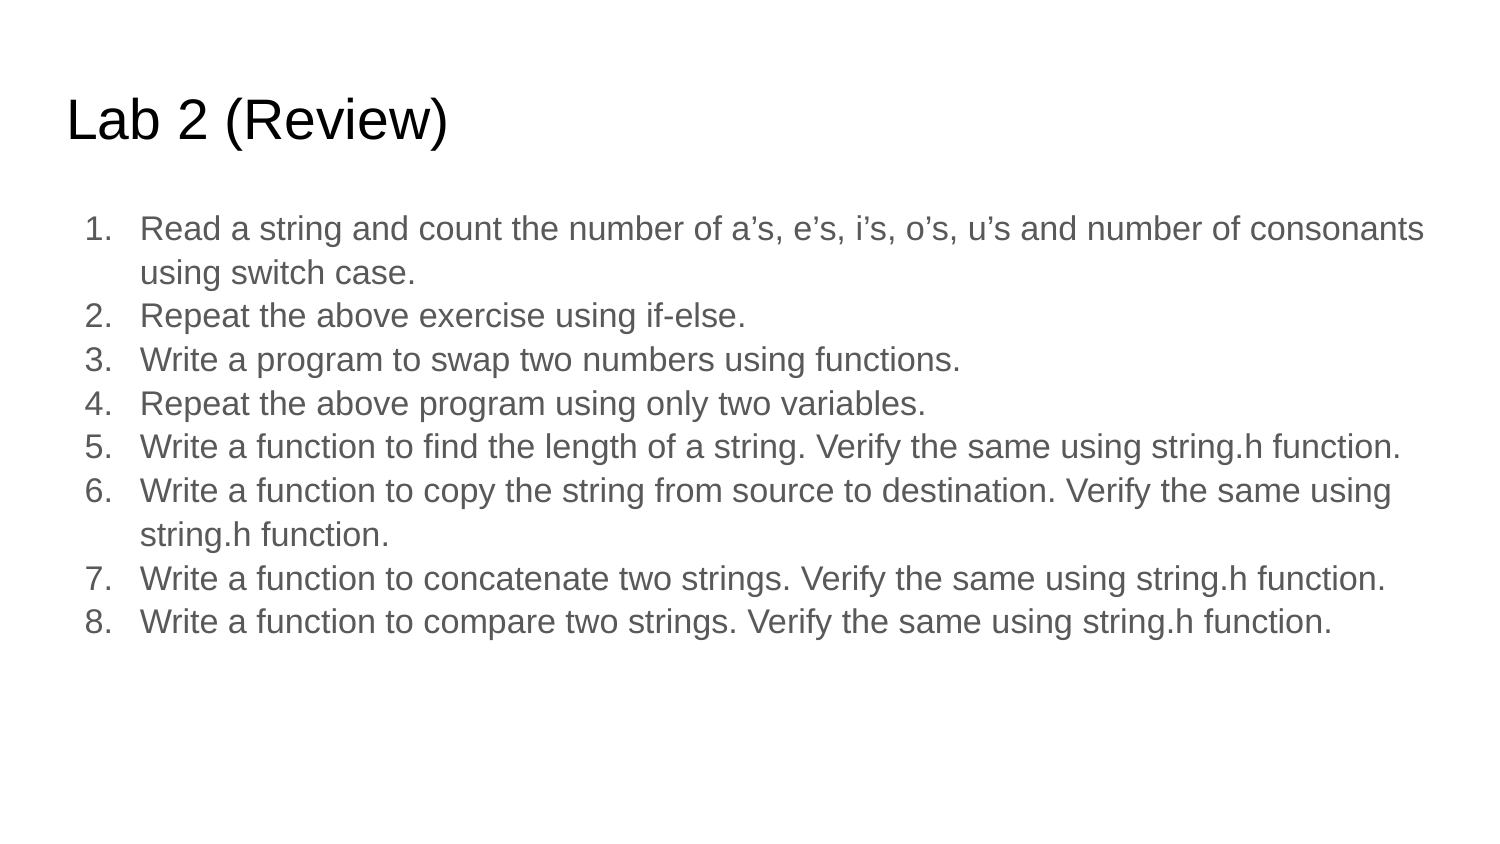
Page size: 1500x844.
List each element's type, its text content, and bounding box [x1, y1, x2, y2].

title Lab 2 (Review) [51, 72, 1449, 167]
list Read a string and count the number of a’s, e’s, i’s, o’s, u’s and number of consonants using switch case. Repeat the above exercise using if-else. Write a program to swap two numbers using functions. Repeat the above program using only two variables. Write a function to find the length of a string. Verify the same using string.h function. Write a function to copy the string from source to destination. Verify the same using string.h function. Write a function to concatenate two strings. Verify the same using string.h function. Write a function to compare two strings. Verify the same using string.h function. [51, 189, 1449, 750]
